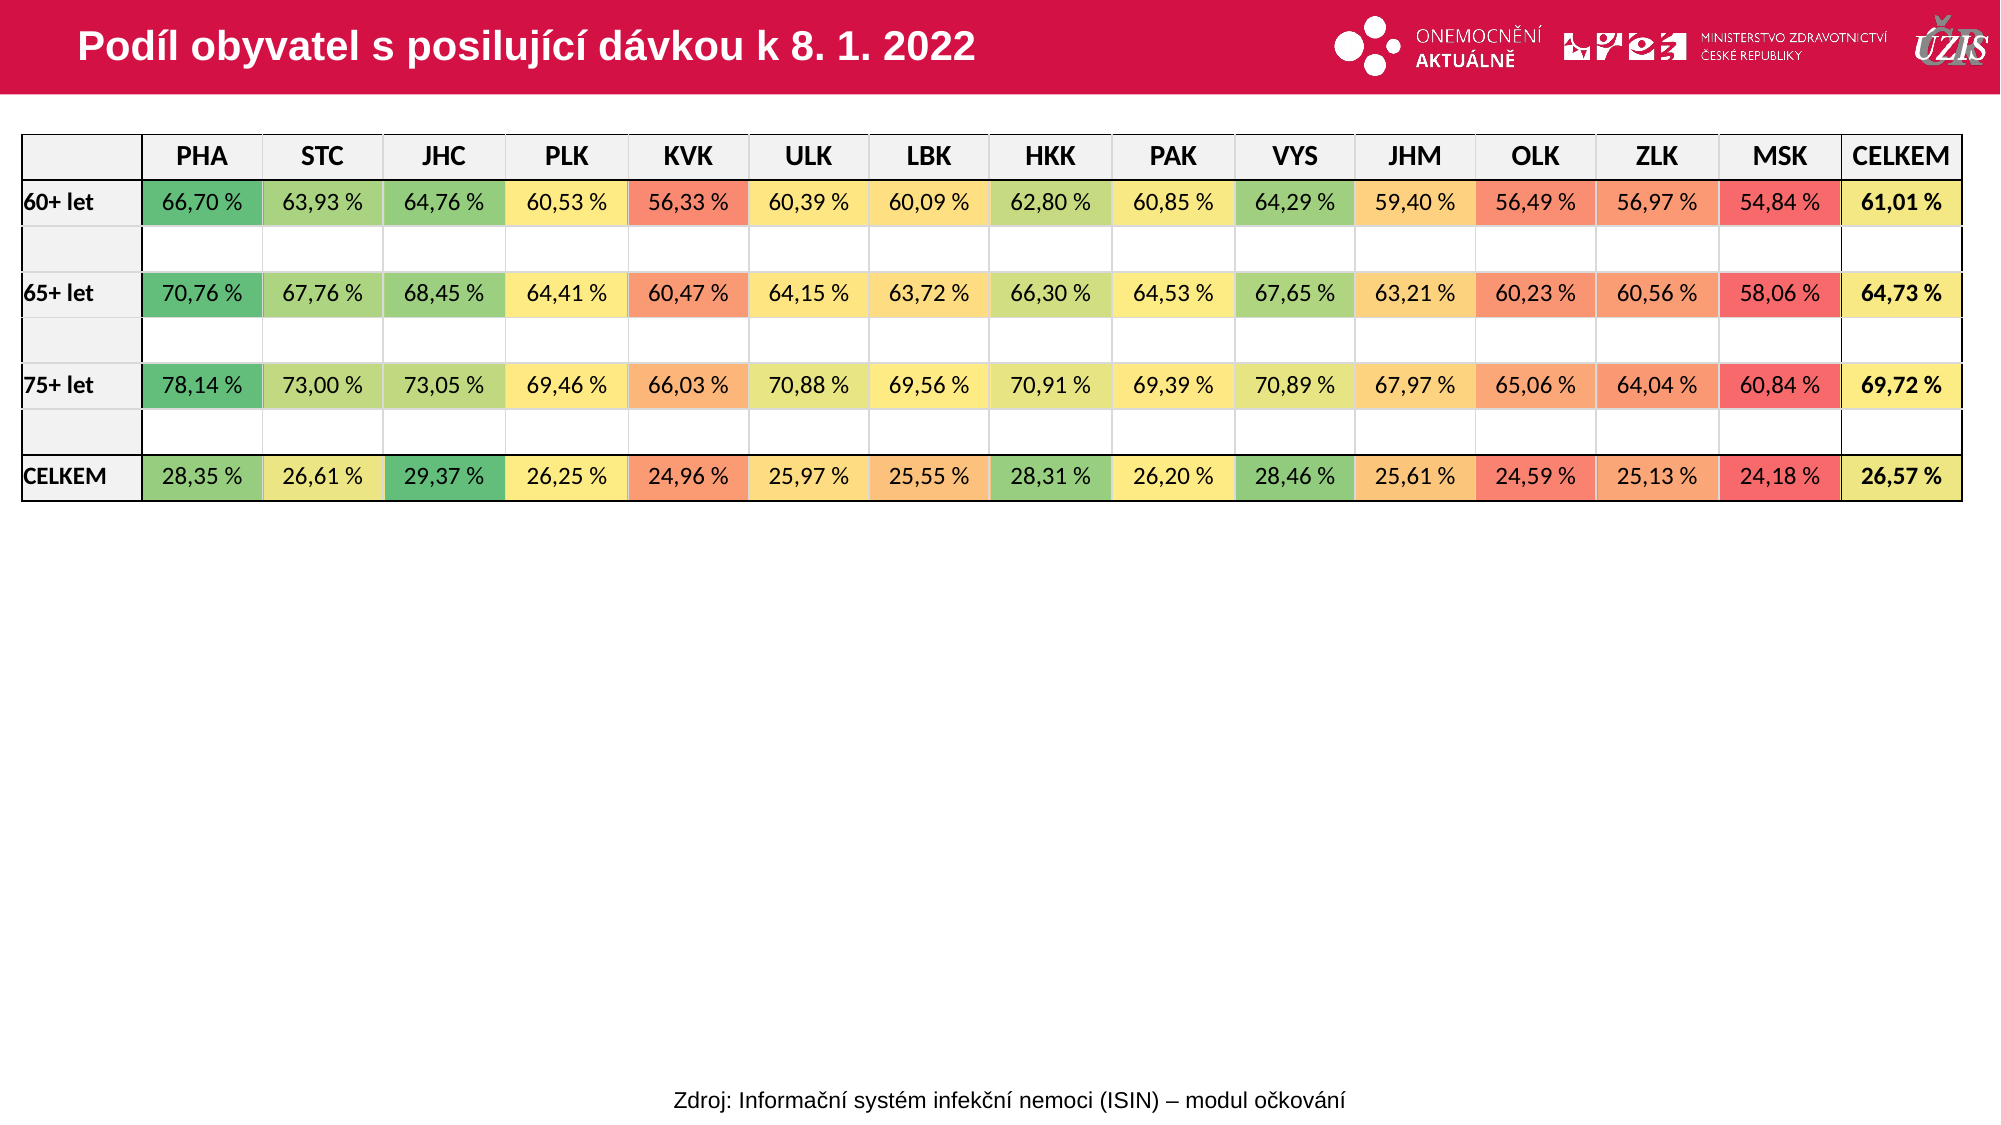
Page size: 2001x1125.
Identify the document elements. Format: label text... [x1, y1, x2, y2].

table_cell 70,88 % [750, 364, 868, 408]
table_cell 69,72 % [1842, 364, 1961, 408]
table_cell 24,18 % [1720, 456, 1841, 500]
table_header ZLK [1597, 135, 1718, 179]
table_cell 78,14 % [143, 364, 262, 408]
table_cell [506, 227, 628, 271]
table_cell 70,76 % [143, 273, 262, 317]
table_header PLK [506, 135, 628, 179]
table_cell [1236, 410, 1354, 454]
table_cell [1597, 318, 1718, 362]
table_header [23, 135, 141, 179]
table_cell 63,21 % [1356, 273, 1475, 317]
table_cell 60,39 % [750, 181, 868, 225]
table_cell 24,96 % [629, 456, 748, 500]
table_cell 63,93 % [263, 181, 382, 225]
table_cell [1476, 227, 1595, 271]
table_header LBK [870, 135, 988, 179]
table_header PAK [1113, 135, 1234, 179]
table_cell 60,85 % [1113, 181, 1234, 225]
table_cell 60,56 % [1597, 273, 1718, 317]
table_header KVK [629, 135, 748, 179]
table_cell 67,76 % [263, 273, 382, 317]
table_cell [143, 227, 262, 271]
table_cell [629, 410, 748, 454]
table_cell 60,09 % [870, 181, 988, 225]
table_cell [1356, 410, 1475, 454]
table_cell [384, 410, 505, 454]
table_cell [143, 318, 262, 362]
table_cell 60+ let [23, 181, 141, 225]
table_cell 26,57 % [1842, 456, 1961, 500]
table_cell [23, 318, 141, 362]
table_cell 64,76 % [384, 181, 505, 225]
table_cell 65+ let [23, 273, 141, 317]
picture [1563, 31, 1888, 60]
table_cell 60,53 % [506, 181, 628, 225]
table_cell CELKEM [23, 456, 141, 500]
table_cell 56,49 % [1476, 181, 1595, 225]
table_cell [1842, 227, 1961, 271]
table_header JHM [1356, 135, 1475, 179]
table_cell [1356, 227, 1475, 271]
table_cell [506, 318, 628, 362]
title Podíl obyvatel s posilující dávkou k 8. 1. 2022 [62, 0, 1144, 95]
table_cell [263, 227, 382, 271]
table_cell 60,47 % [629, 273, 748, 317]
table_cell 25,61 % [1356, 456, 1475, 500]
table_cell 28,35 % [143, 456, 262, 500]
table_header JHC [384, 135, 505, 179]
table_cell [1113, 410, 1234, 454]
table_cell [384, 318, 505, 362]
table_cell [870, 227, 988, 271]
table_cell 64,04 % [1597, 364, 1718, 408]
table_cell 66,70 % [143, 181, 262, 225]
table_cell [629, 318, 748, 362]
table_cell 69,56 % [870, 364, 988, 408]
table_cell 54,84 % [1720, 181, 1841, 225]
table_cell 63,72 % [870, 273, 988, 317]
table_cell 64,15 % [750, 273, 868, 317]
table_cell [1356, 318, 1475, 362]
table_header STC [263, 135, 382, 179]
table_cell 25,55 % [870, 456, 988, 500]
table_cell 64,73 % [1842, 273, 1961, 317]
table_cell [1236, 227, 1354, 271]
table_cell [750, 410, 868, 454]
table_cell [629, 227, 748, 271]
picture [1334, 16, 1542, 76]
table_cell 70,89 % [1236, 364, 1354, 408]
table_cell 61,01 % [1842, 181, 1961, 225]
table_cell [384, 227, 505, 271]
table_cell 26,61 % [263, 456, 382, 500]
table_cell 25,97 % [750, 456, 868, 500]
table_cell 62,80 % [990, 181, 1111, 225]
table_cell [1842, 318, 1961, 362]
table_cell [870, 318, 988, 362]
table_cell 56,33 % [629, 181, 748, 225]
table_cell [263, 410, 382, 454]
picture [1915, 15, 1989, 66]
table_header VYS [1236, 135, 1354, 179]
table_cell 60,23 % [1476, 273, 1595, 317]
table_cell 58,06 % [1720, 273, 1841, 317]
table_cell 73,05 % [384, 364, 505, 408]
table_cell [506, 410, 628, 454]
table_cell 68,45 % [384, 273, 505, 317]
table_header OLK [1476, 135, 1595, 179]
table_cell [23, 410, 141, 454]
table_cell [263, 318, 382, 362]
table_cell [23, 227, 141, 271]
table_cell [1476, 318, 1595, 362]
table_cell 64,29 % [1236, 181, 1354, 225]
table_cell [1236, 318, 1354, 362]
table_cell [870, 410, 988, 454]
table_cell [990, 318, 1111, 362]
table_header MSK [1720, 135, 1841, 179]
table_cell [750, 227, 868, 271]
table_cell [1842, 410, 1961, 454]
table_cell [990, 227, 1111, 271]
table_cell 70,91 % [990, 364, 1111, 408]
table_cell [1113, 318, 1234, 362]
table_cell 26,25 % [506, 456, 628, 500]
table_cell 64,41 % [506, 273, 628, 317]
table_header CELKEM [1842, 135, 1961, 179]
table_cell 69,46 % [506, 364, 628, 408]
table_cell 25,13 % [1597, 456, 1718, 500]
table_cell 64,53 % [1113, 273, 1234, 317]
table_cell 60,84 % [1720, 364, 1841, 408]
table_cell 24,59 % [1476, 456, 1595, 500]
table_header ULK [750, 135, 868, 179]
table_cell [990, 410, 1111, 454]
table_cell 75+ let [23, 364, 141, 408]
table_cell 59,40 % [1356, 181, 1475, 225]
table_cell [1113, 227, 1234, 271]
table_cell 56,97 % [1597, 181, 1718, 225]
table_cell 69,39 % [1113, 364, 1234, 408]
table_cell 28,31 % [990, 456, 1111, 500]
table_cell 65,06 % [1476, 364, 1595, 408]
table_cell [1476, 410, 1595, 454]
table_cell 67,65 % [1236, 273, 1354, 317]
table_header PHA [143, 135, 262, 179]
text_box Zdroj: Informační systém infekční nemoci (ISIN) – modul očkování [658, 1078, 1362, 1121]
table_cell [1720, 227, 1841, 271]
table_cell [1597, 227, 1718, 271]
table_cell 28,46 % [1236, 456, 1354, 500]
table_cell 29,37 % [384, 456, 505, 500]
table_cell 67,97 % [1356, 364, 1475, 408]
table_cell 26,20 % [1113, 456, 1234, 500]
table_cell 66,30 % [990, 273, 1111, 317]
table_header HKK [990, 135, 1111, 179]
table_cell [1720, 410, 1841, 454]
table_cell [1597, 410, 1718, 454]
table_cell 73,00 % [263, 364, 382, 408]
table_cell [143, 410, 262, 454]
table_cell [750, 318, 868, 362]
table_cell [1720, 318, 1841, 362]
table_cell 66,03 % [629, 364, 748, 408]
